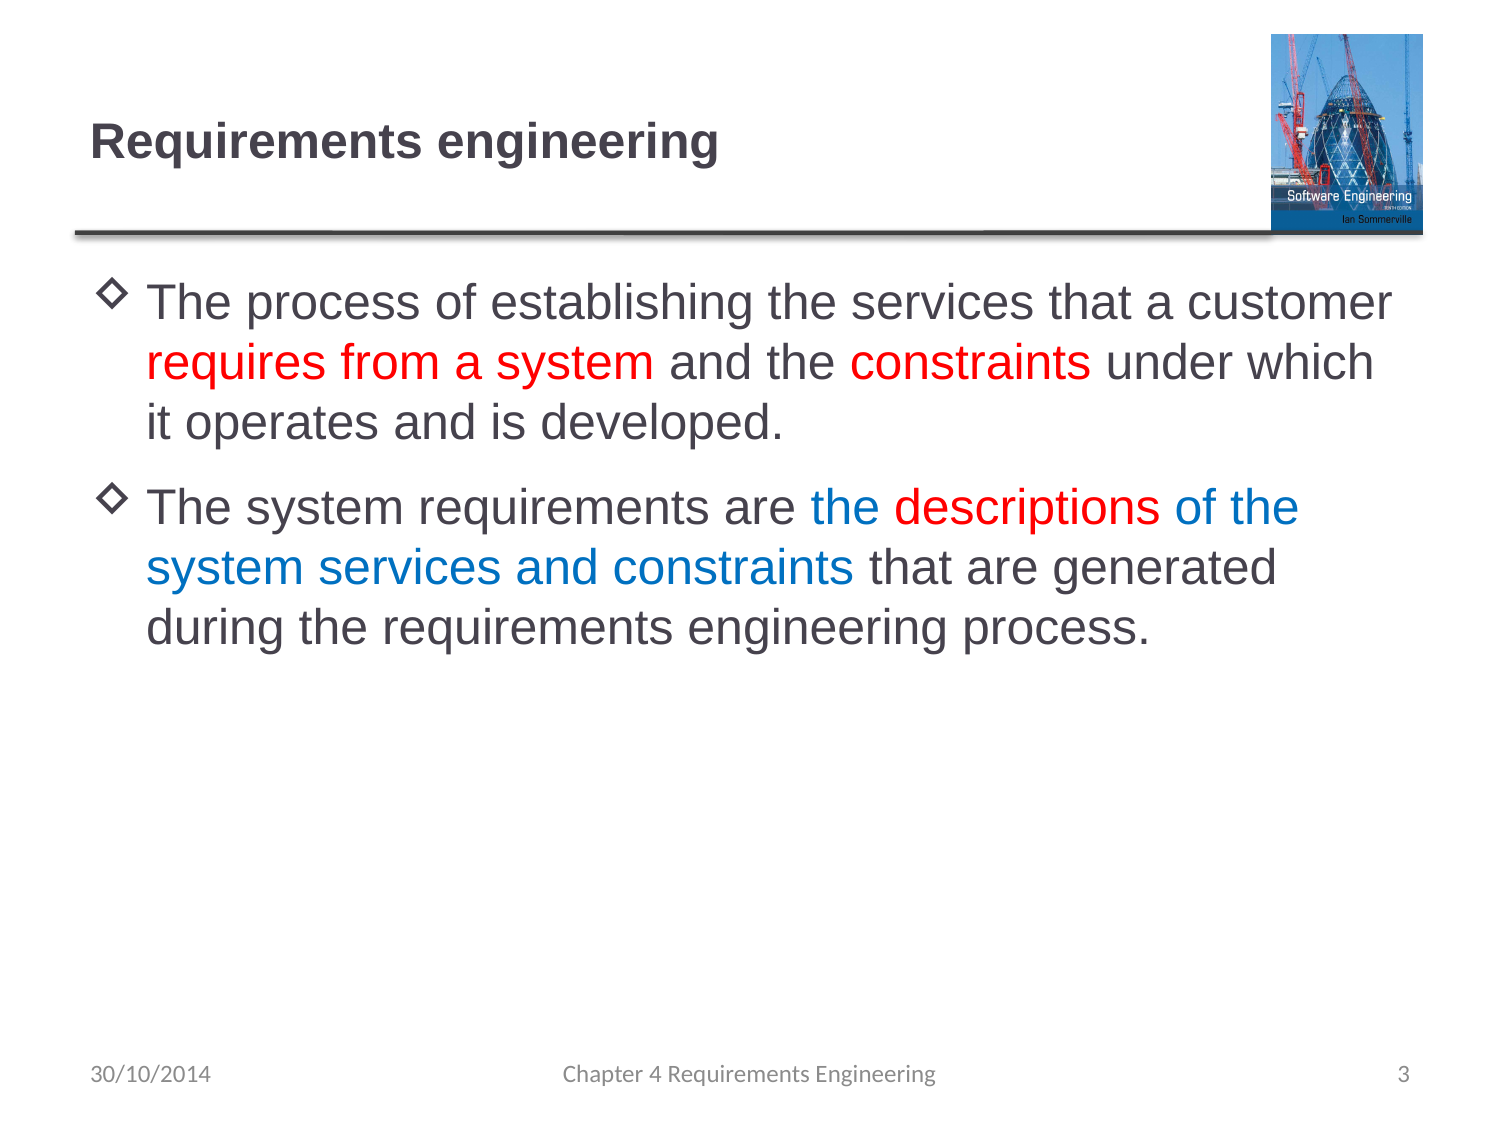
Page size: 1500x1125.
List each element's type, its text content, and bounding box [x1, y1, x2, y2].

list The process of establishing the services that a customer requires from a system and the constraints under which it operates and is developed. The system requirements are the descriptions of the system services and constraints that are generated during the requirements engineering process. [75, 262, 1425, 1005]
title Requirements engineering [74, 44, 1272, 233]
slide_number 3 [1074, 1042, 1425, 1103]
picture [1271, 34, 1423, 230]
footer Chapter 4 Requirements Engineering [512, 1042, 988, 1103]
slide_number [75, 1042, 425, 1103]
